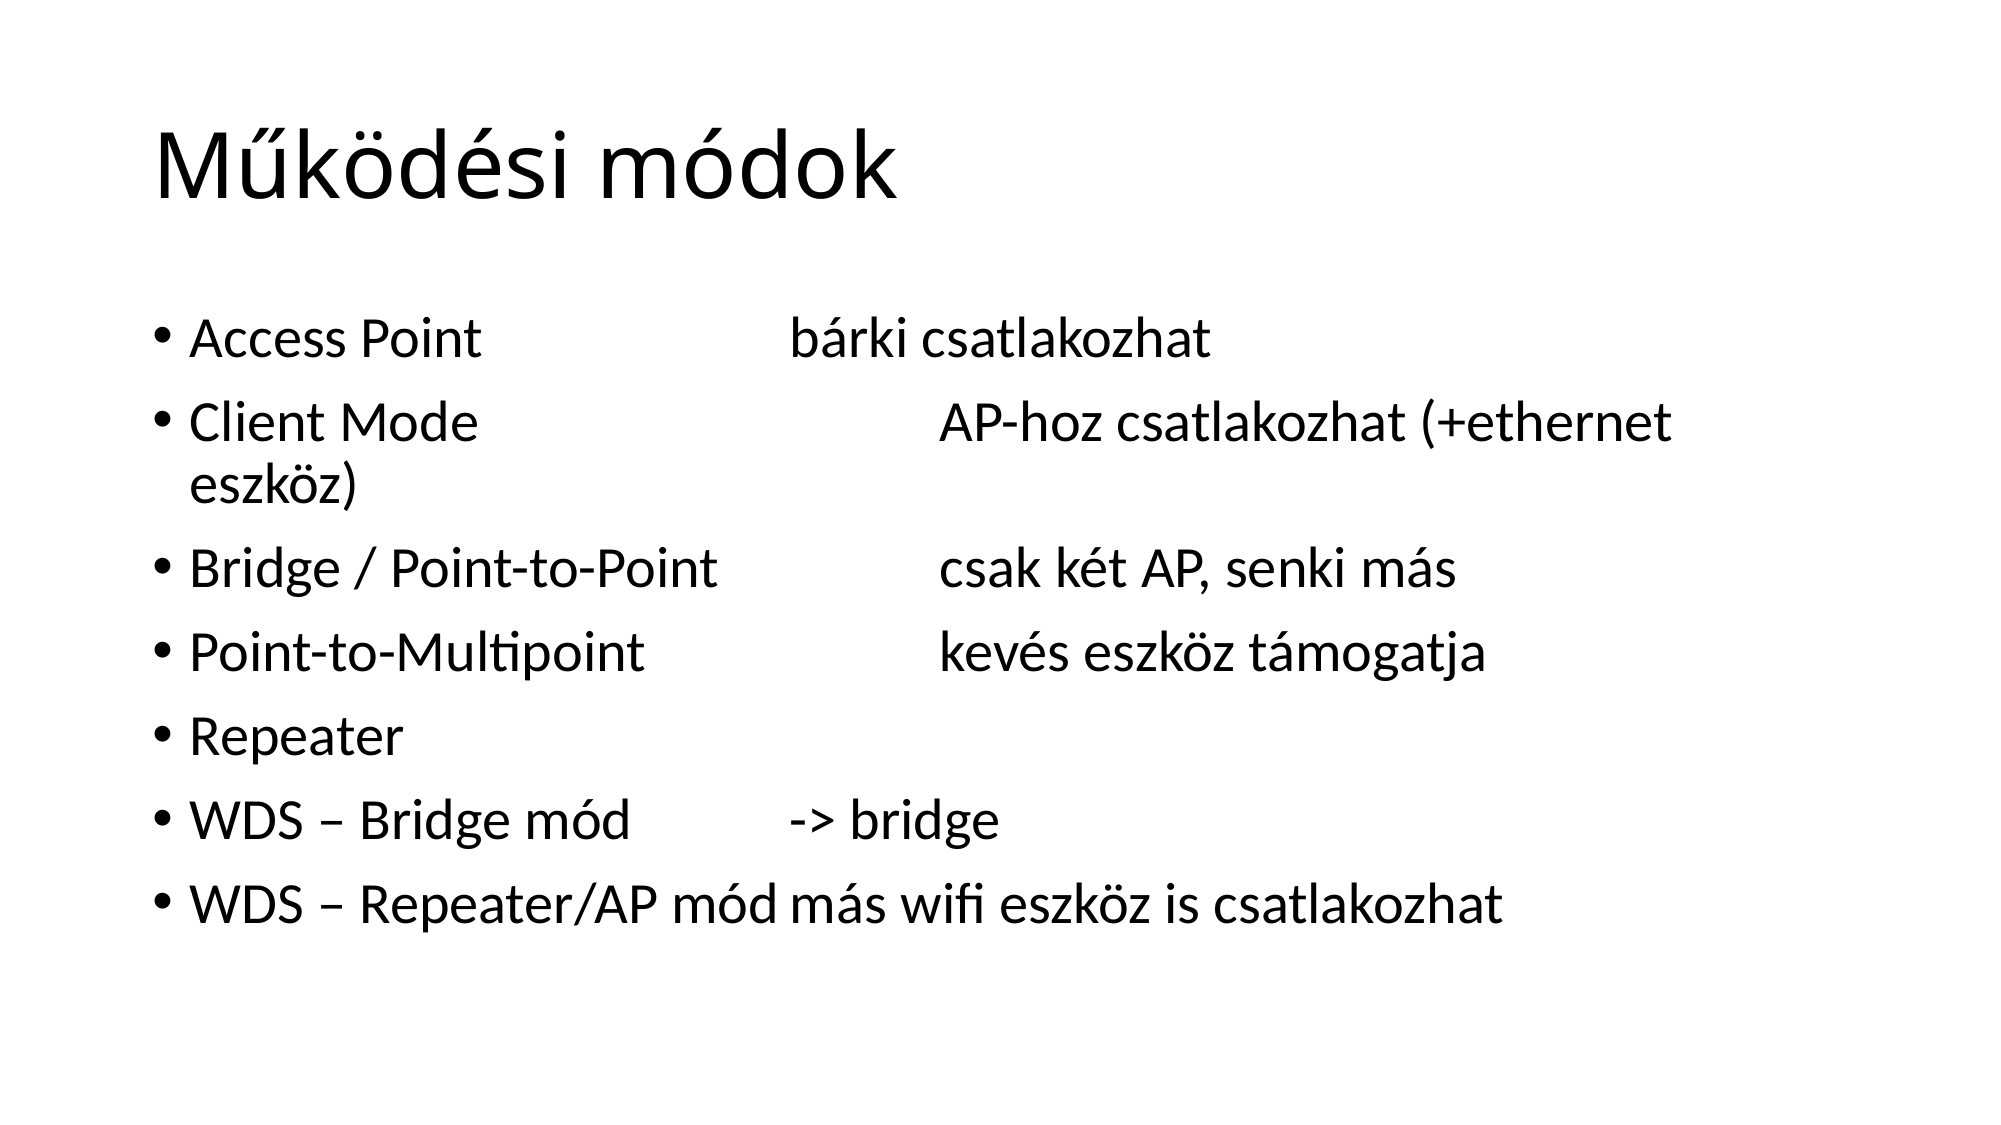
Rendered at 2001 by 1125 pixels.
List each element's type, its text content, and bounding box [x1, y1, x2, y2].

title Működési módok [137, 59, 1863, 278]
list Access Point bárki csatlakozhat Client Mode AP-hoz csatlakozhat (+ethernet eszköz) Bridge / Point-to-Point csak két AP, senki más Point-to-Multipoint kevés eszköz támogatja Repeater WDS – Bridge mód -> bridge WDS – Repeater/AP mód más wifi eszköz is csatlakozhat [137, 299, 1863, 1014]
